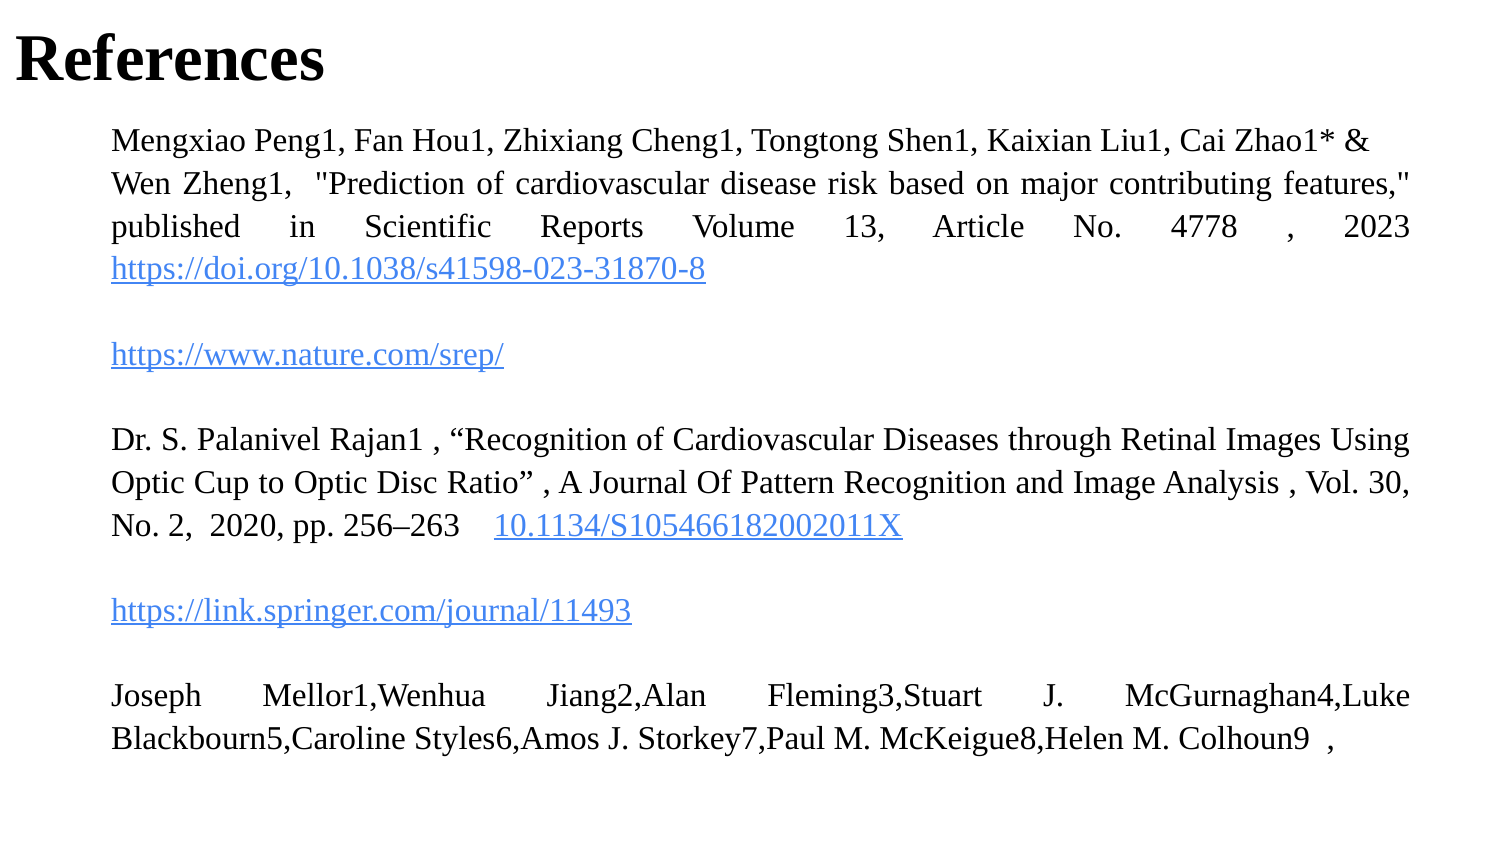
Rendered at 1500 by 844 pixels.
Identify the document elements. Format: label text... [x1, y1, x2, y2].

text_box References [0, 0, 1500, 129]
text_box Mengxiao Peng1, Fan Hou1, Zhixiang Cheng1, Tongtong Shen1, Kaixian Liu1, Cai Zhao1* & Wen Zheng1, "Prediction of cardiovascular disease risk based on major contributing features," published in Scientific Reports Volume 13, Article No. 4778 , 2023 https://doi.org/10.1038/s41598-023-31870-8 https://www.nature.com/srep/ Dr. S. Palanivel Rajan1 , “Recognition of Cardiovascular Diseases through Retinal Images Using Optic Cup to Optic Disc Ratio” , A Journal Of Pattern Recognition and Image Analysis , Vol. 30, No. 2, 2020, pp. 256–263 10.1134/S105466182002011X https://link.springer.com/journal/11493 Joseph Mellor1,Wenhua Jiang2,Alan Fleming3,Stuart J. McGurnaghan4,Luke Blackbourn5,Caroline Styles6,Amos J. Storkey7,Paul M. McKeigue8,Helen M. Colhoun9 , [37, 108, 1428, 752]
